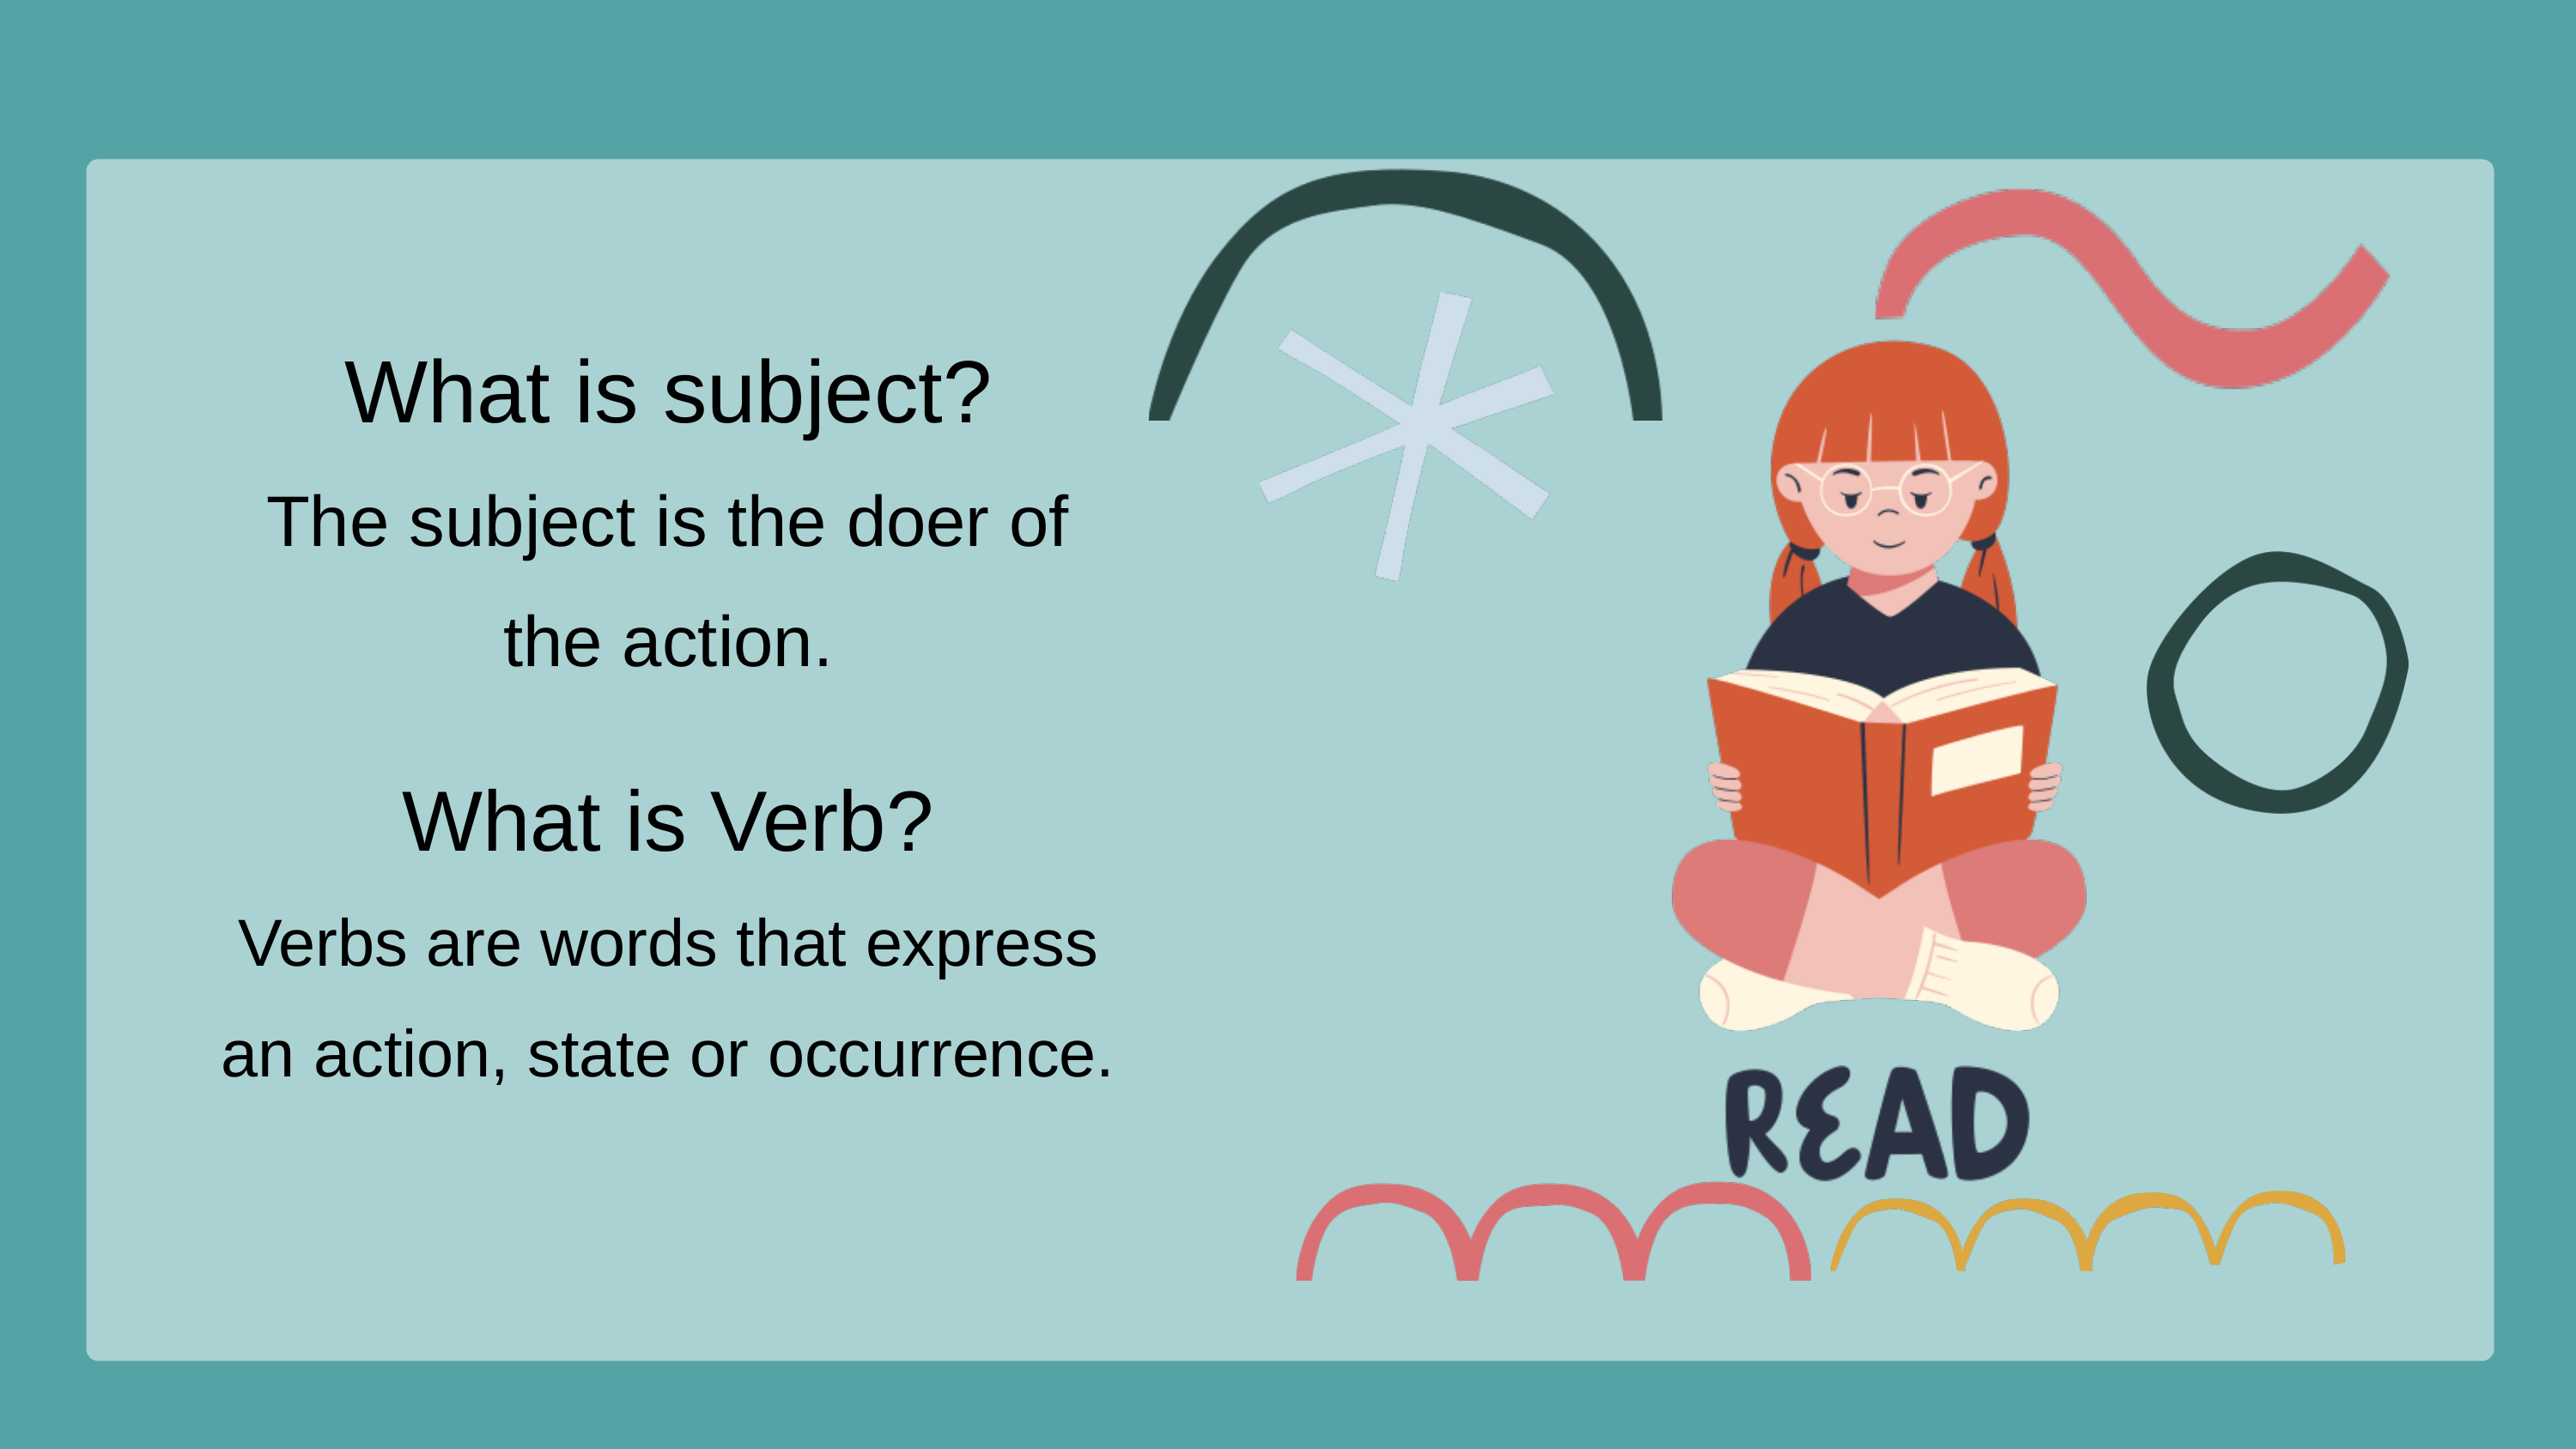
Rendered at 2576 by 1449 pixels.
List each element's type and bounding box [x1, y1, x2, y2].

text_box [86, 139, 2494, 1361]
